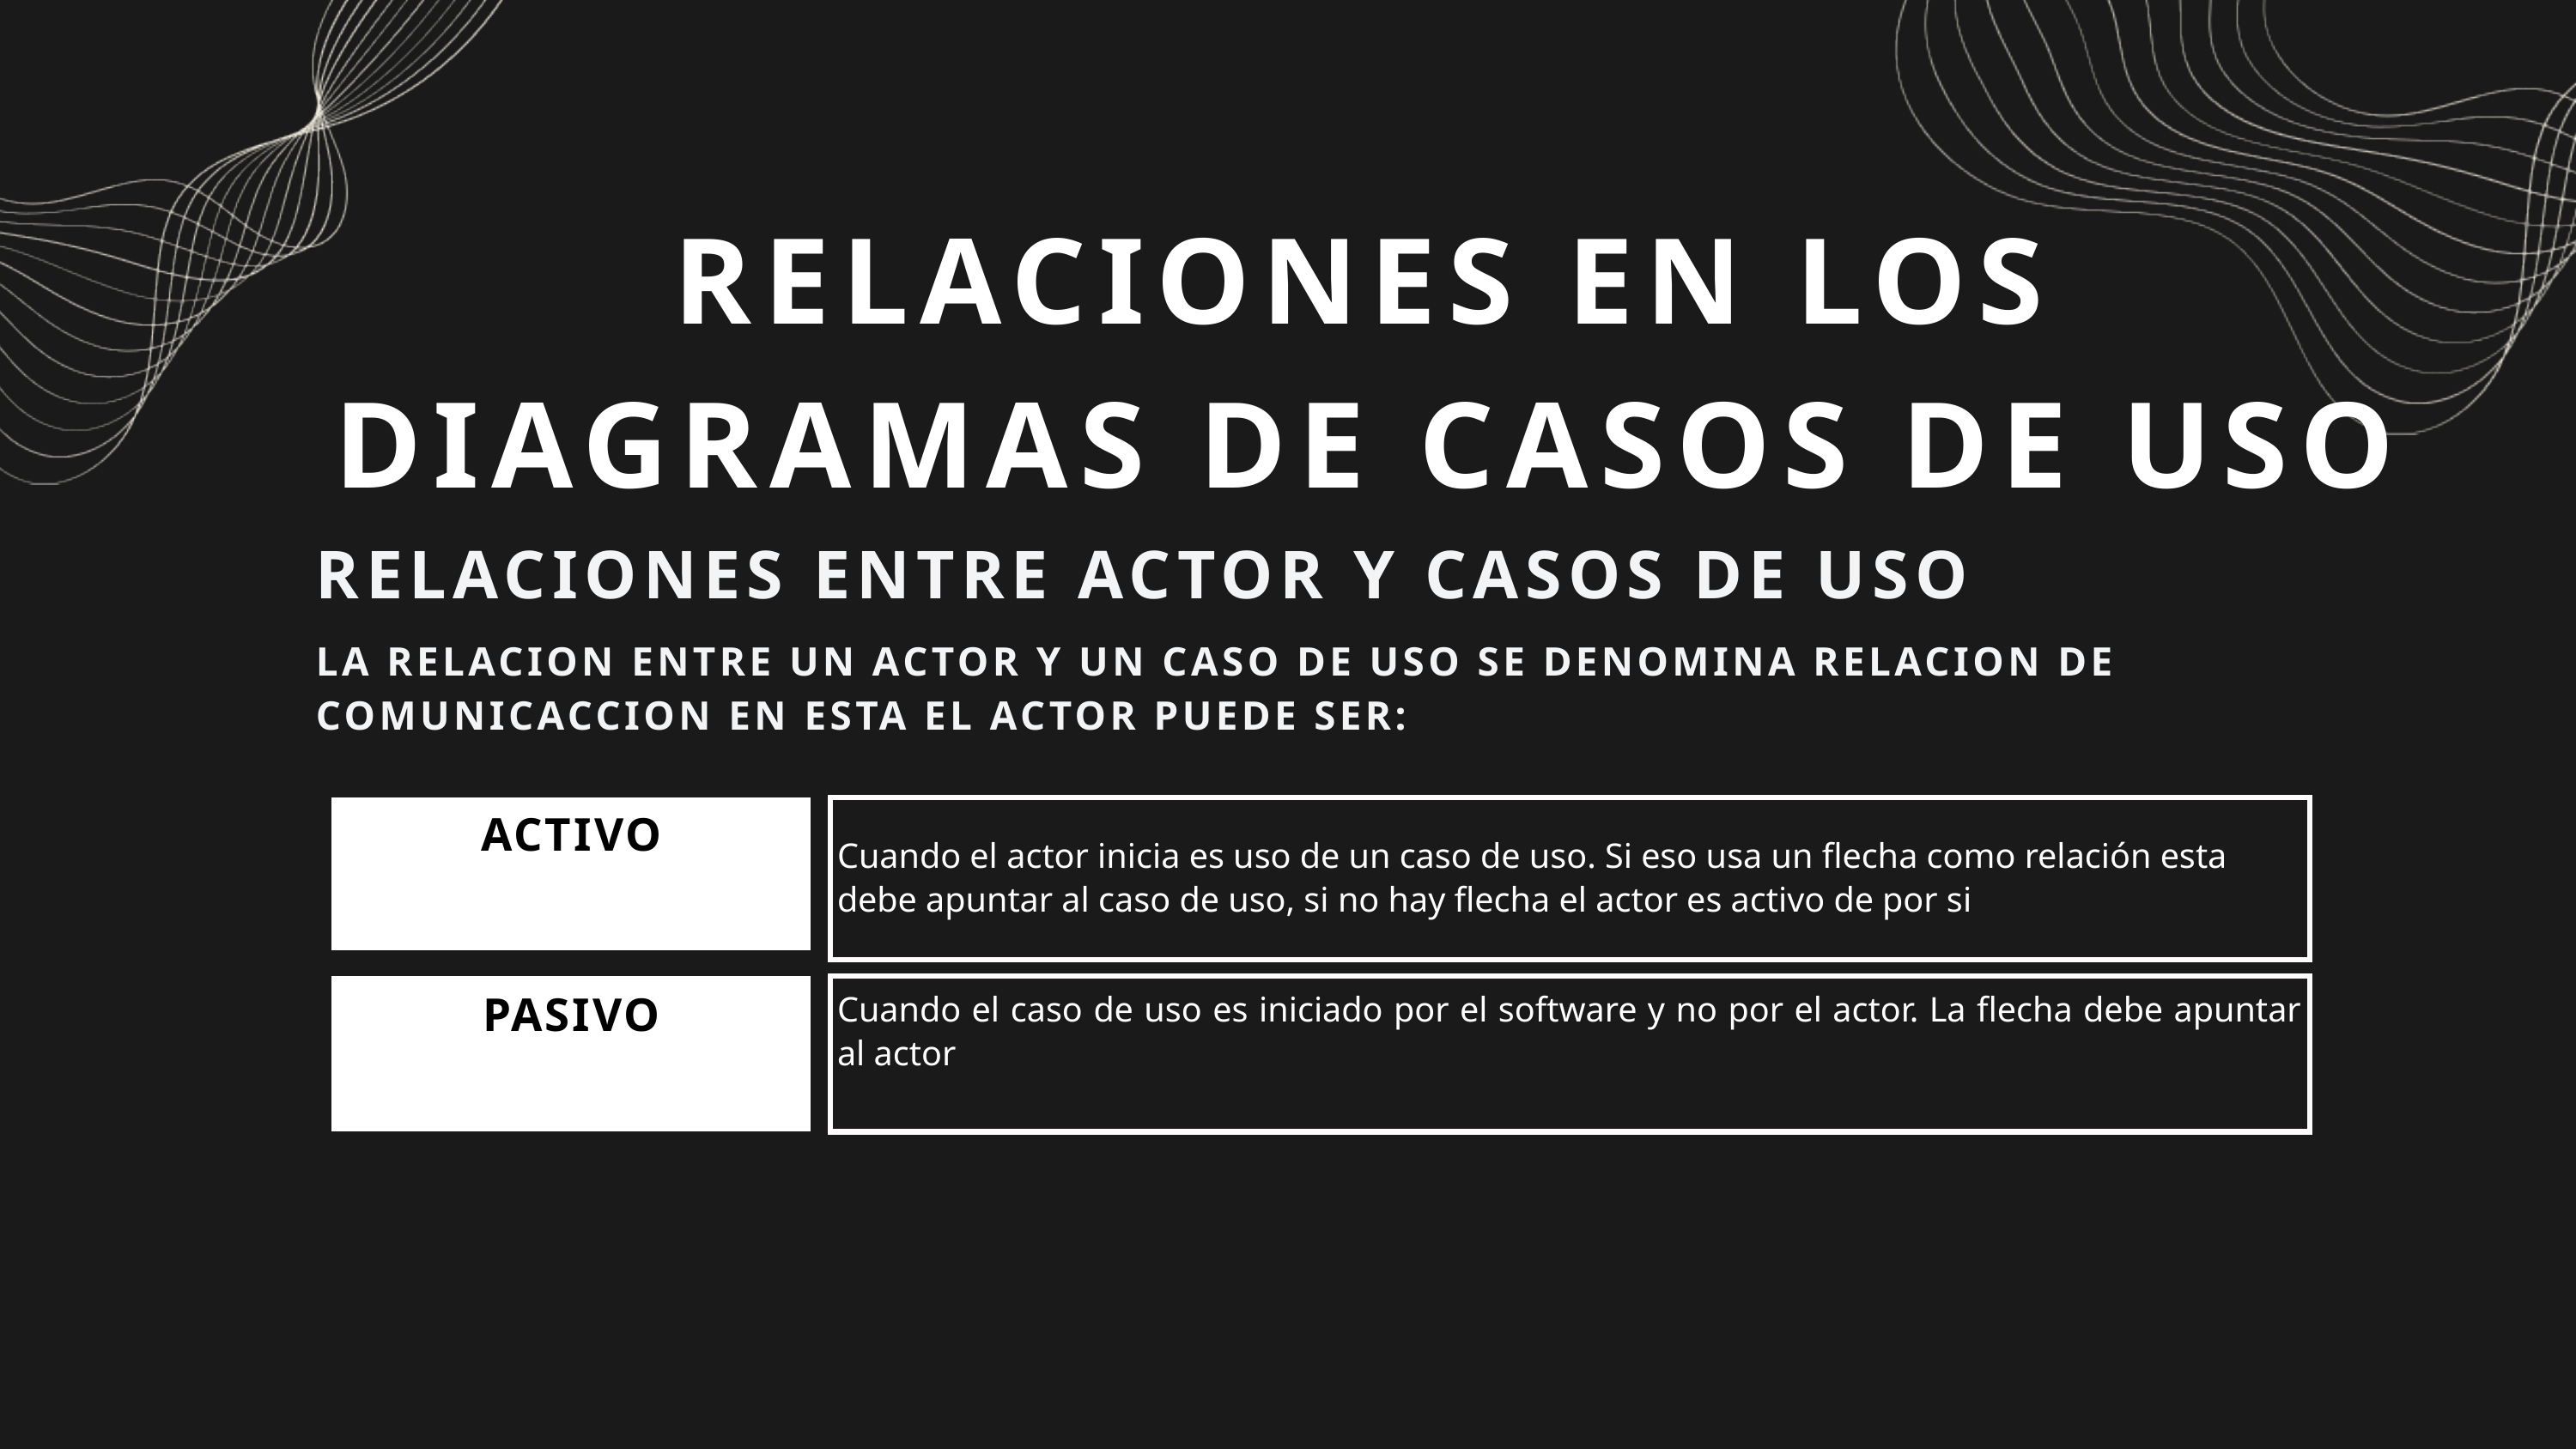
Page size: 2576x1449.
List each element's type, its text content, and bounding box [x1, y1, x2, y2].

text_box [331, 975, 811, 1132]
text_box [829, 975, 2311, 1132]
text_box RELACIONES ENTRE ACTOR Y CASOS DE USO [315, 520, 2415, 613]
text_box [331, 797, 811, 951]
text_box [0, 0, 544, 485]
text_box LA RELACION ENTRE UN ACTOR Y UN CASO DE USO SE DENOMINA RELACION DE COMUNICACCION EN ESTA EL ACTOR PUEDE SER: [315, 629, 2415, 738]
text_box [1894, 0, 2576, 435]
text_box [829, 797, 2311, 961]
text_box RELACIONES EN LOS DIAGRAMAS DE CASOS DE USO [300, 184, 2432, 512]
